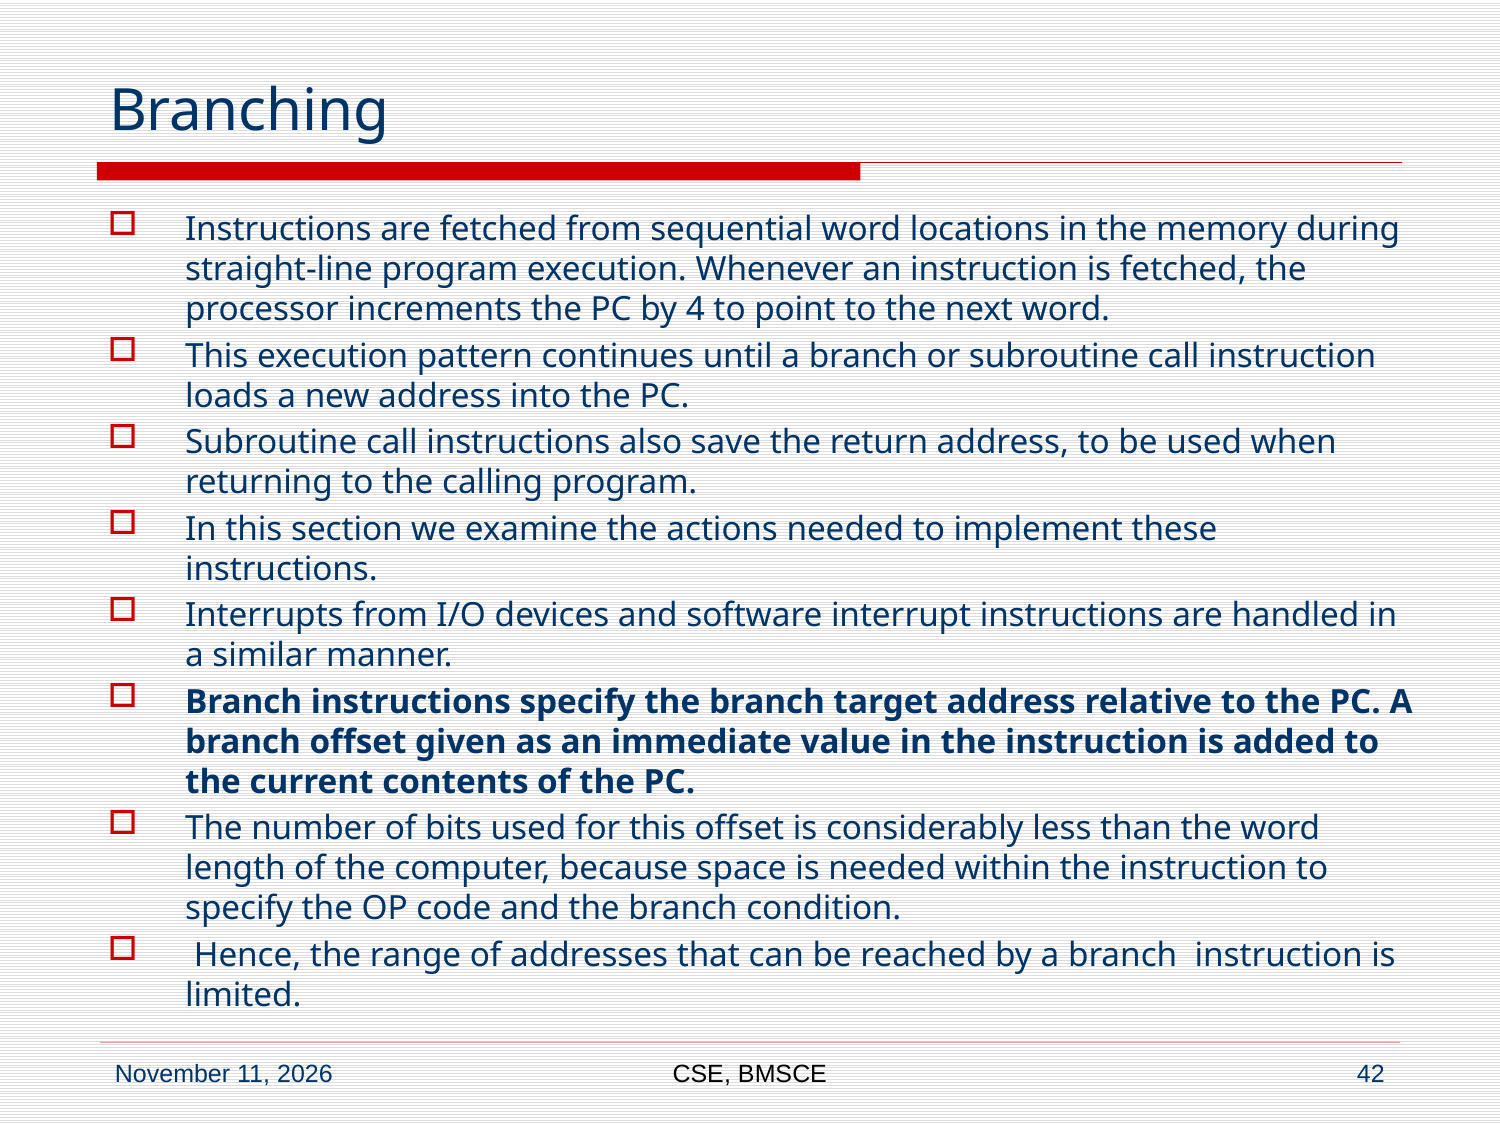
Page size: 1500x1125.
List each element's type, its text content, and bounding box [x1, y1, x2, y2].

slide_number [99, 1049, 426, 1103]
title Branching [94, 46, 1407, 150]
list Instructions are fetched from sequential word locations in the memory during straight-line program execution. Whenever an instruction is fetched, the processor increments the PC by 4 to point to the next word. This execution pattern continues until a branch or subroutine call instruction loads a new address into the PC. Subroutine call instructions also save the return address, to be used when returning to the calling program. In this section we examine the actions needed to implement these instructions. Interrupts from I/O devices and software interrupt instructions are handled in a similar manner. Branch instructions specify the branch target address relative to the PC. A branch offset given as an immediate value in the instruction is added to the current contents of the PC. The number of bits used for this offset is considerably less than the word length of the computer, because space is needed within the instruction to specify the OP code and the branch condition. Hence, the range of addresses that can be reached by a branch instruction is limited. [92, 200, 1430, 1025]
footer CSE, BMSCE [512, 1049, 988, 1103]
slide_number 42 [1074, 1049, 1401, 1103]
